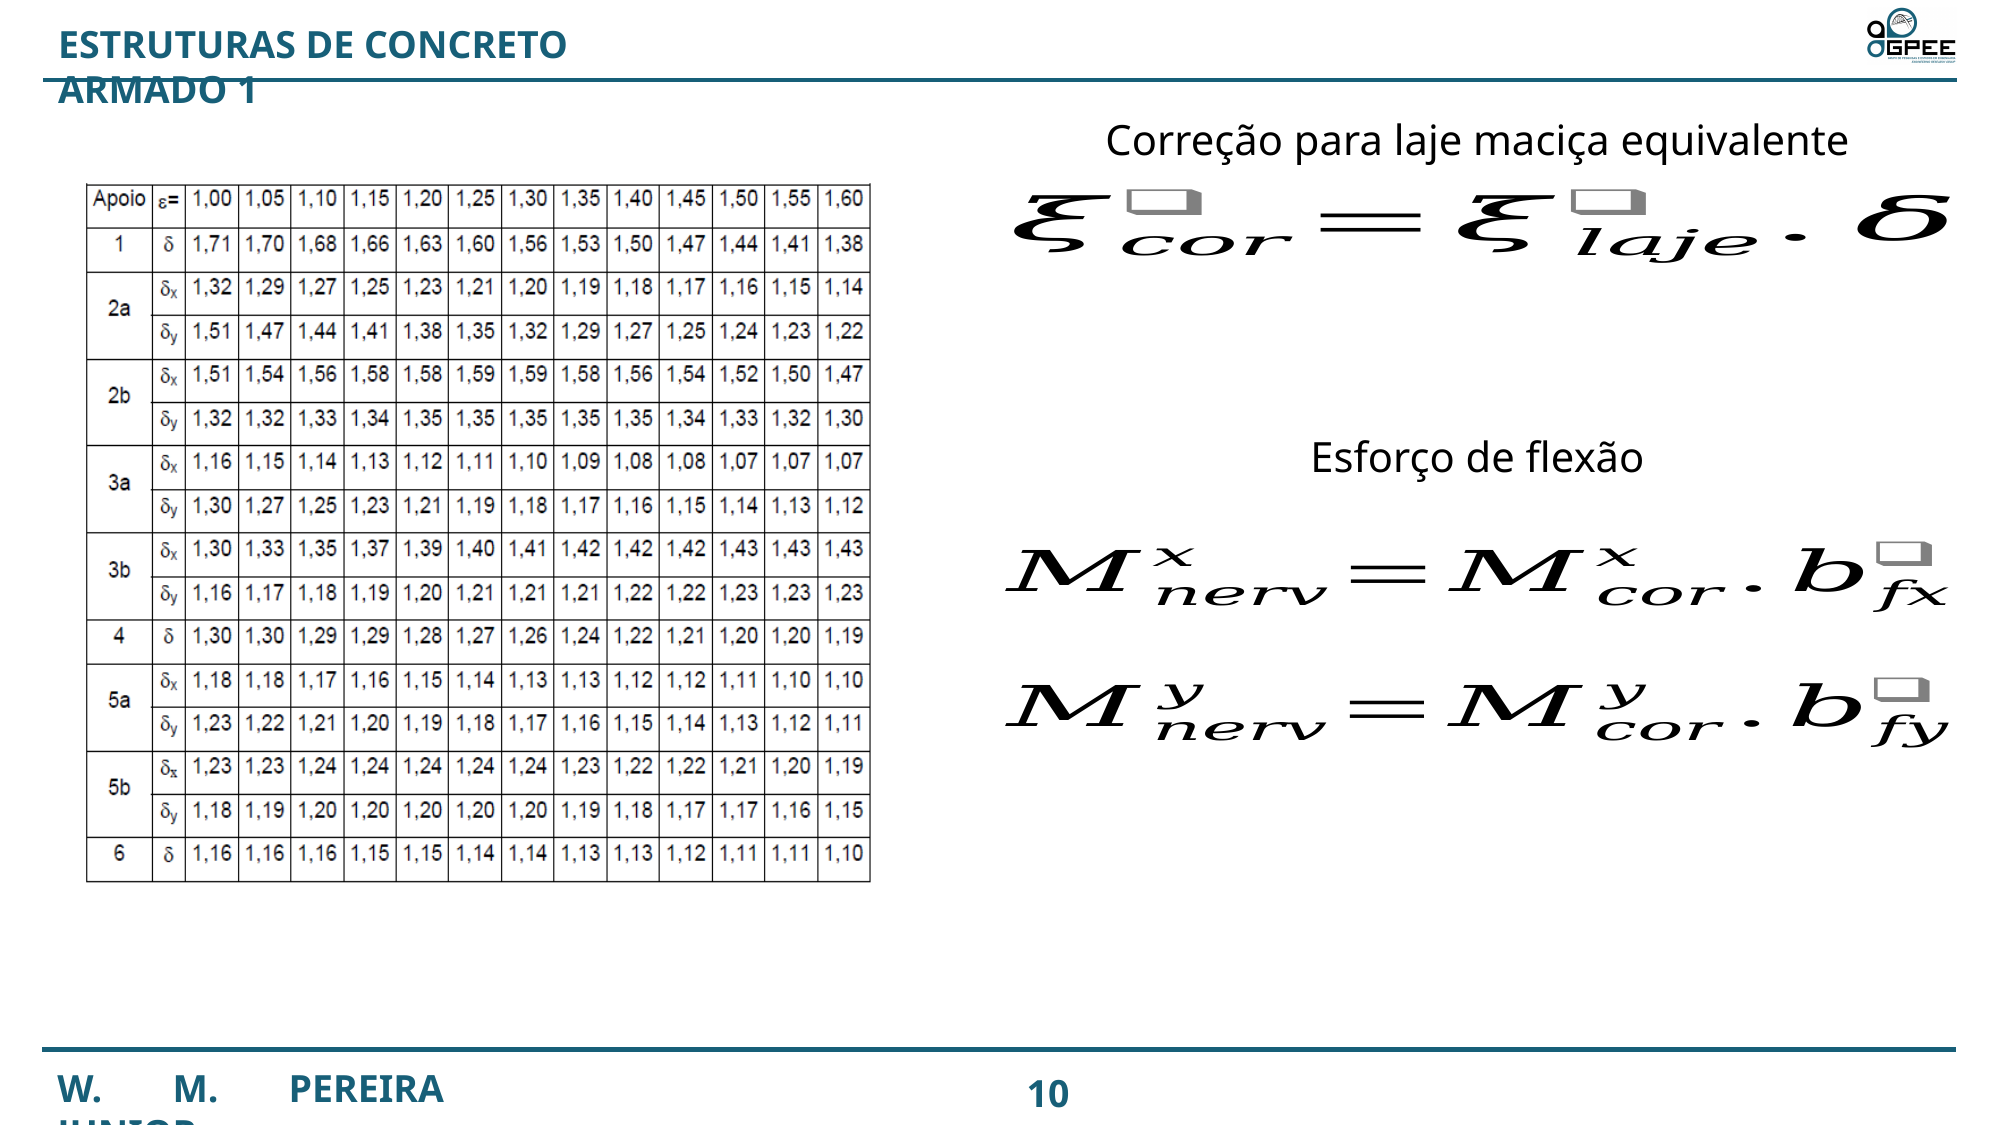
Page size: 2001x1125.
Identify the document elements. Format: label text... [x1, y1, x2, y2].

text_box Correção para laje maciça equivalente [1061, 106, 1894, 172]
picture [76, 177, 883, 890]
text_box ESTRUTURAS DE CONCRETO ARMADO 1 [43, 91, 729, 119]
picture [1866, 6, 1957, 65]
text_box 10 [999, 1062, 1098, 1125]
text_box ESTRUTURAS DE CONCRETO ARMADO 1 [43, 13, 729, 79]
text_box W. M. PEREIRA JUNIOR [42, 1058, 460, 1125]
text_box Esforço de flexão [1240, 423, 1714, 489]
